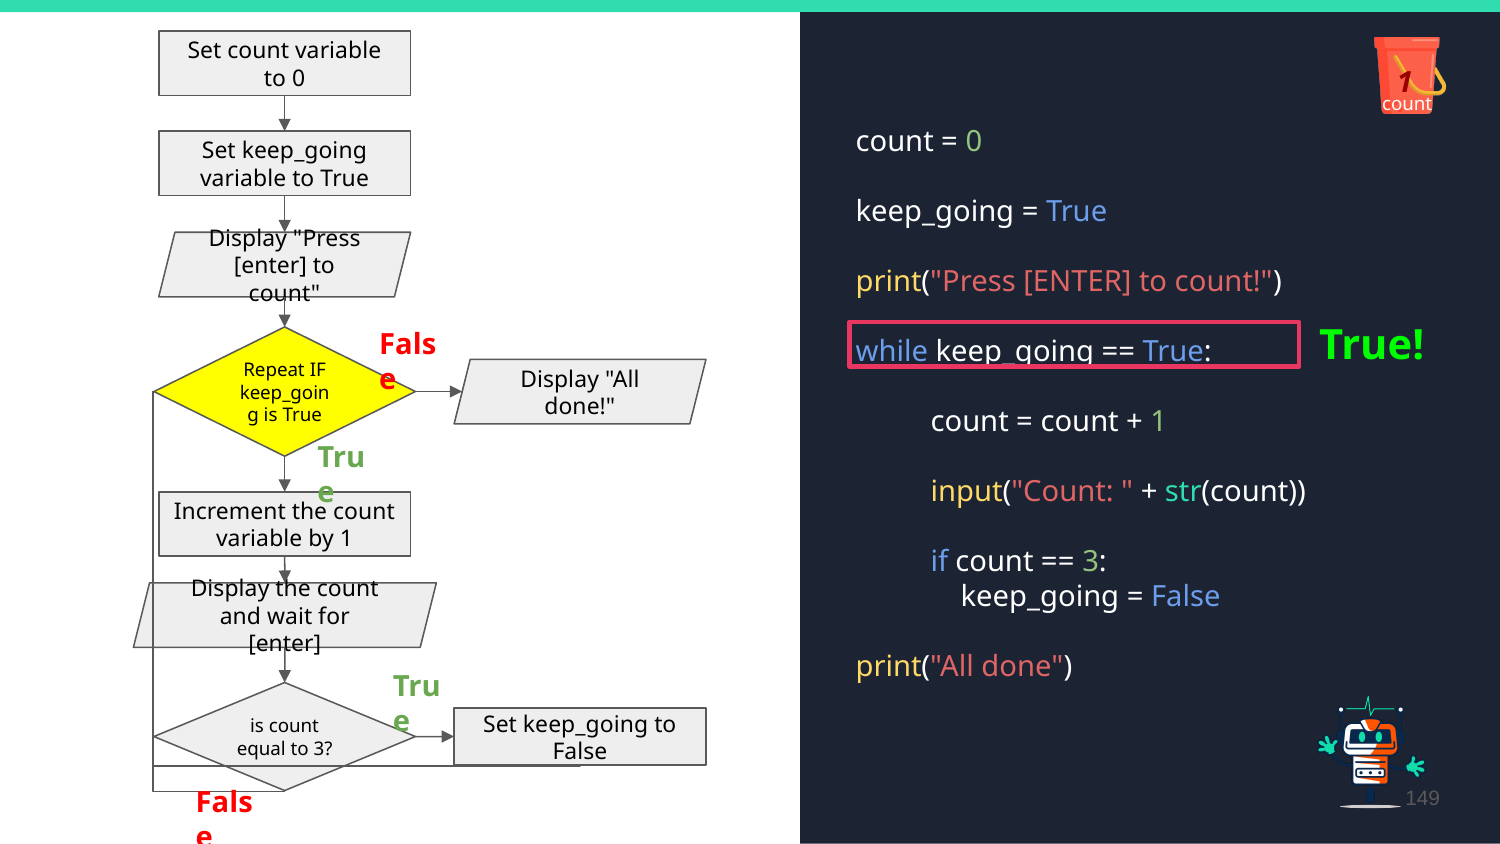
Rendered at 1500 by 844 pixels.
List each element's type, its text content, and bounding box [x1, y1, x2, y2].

text_box Set count variable to 0 [158, 31, 411, 96]
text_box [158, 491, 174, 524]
text_box Display "Press [enter] to count" [158, 232, 411, 297]
slide_number 149 [1364, 764, 1455, 830]
text_box True! [1303, 302, 1441, 387]
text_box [1366, 37, 1453, 125]
text_box Set keep_going to False [560, 707, 706, 766]
text_box count = 0 keep_going = True print("Press [ENTER] to count!") while keep_going == True: count = count + 1 input("Count: " + str(count)) if count == 3: keep_going = False print("All done") [840, 37, 1455, 765]
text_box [179, 365, 555, 792]
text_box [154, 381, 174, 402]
text_box Display "All done!" [469, 359, 707, 424]
text_box [800, 12, 1500, 844]
text_box [849, 322, 1300, 367]
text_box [19, 525, 419, 657]
picture [1309, 687, 1435, 812]
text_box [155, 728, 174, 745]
text_box False [364, 310, 468, 363]
text_box Repeat IF keep_going is True [211, 328, 358, 363]
text_box False [180, 799, 285, 826]
text_box Set keep_going variable to True [158, 131, 411, 196]
